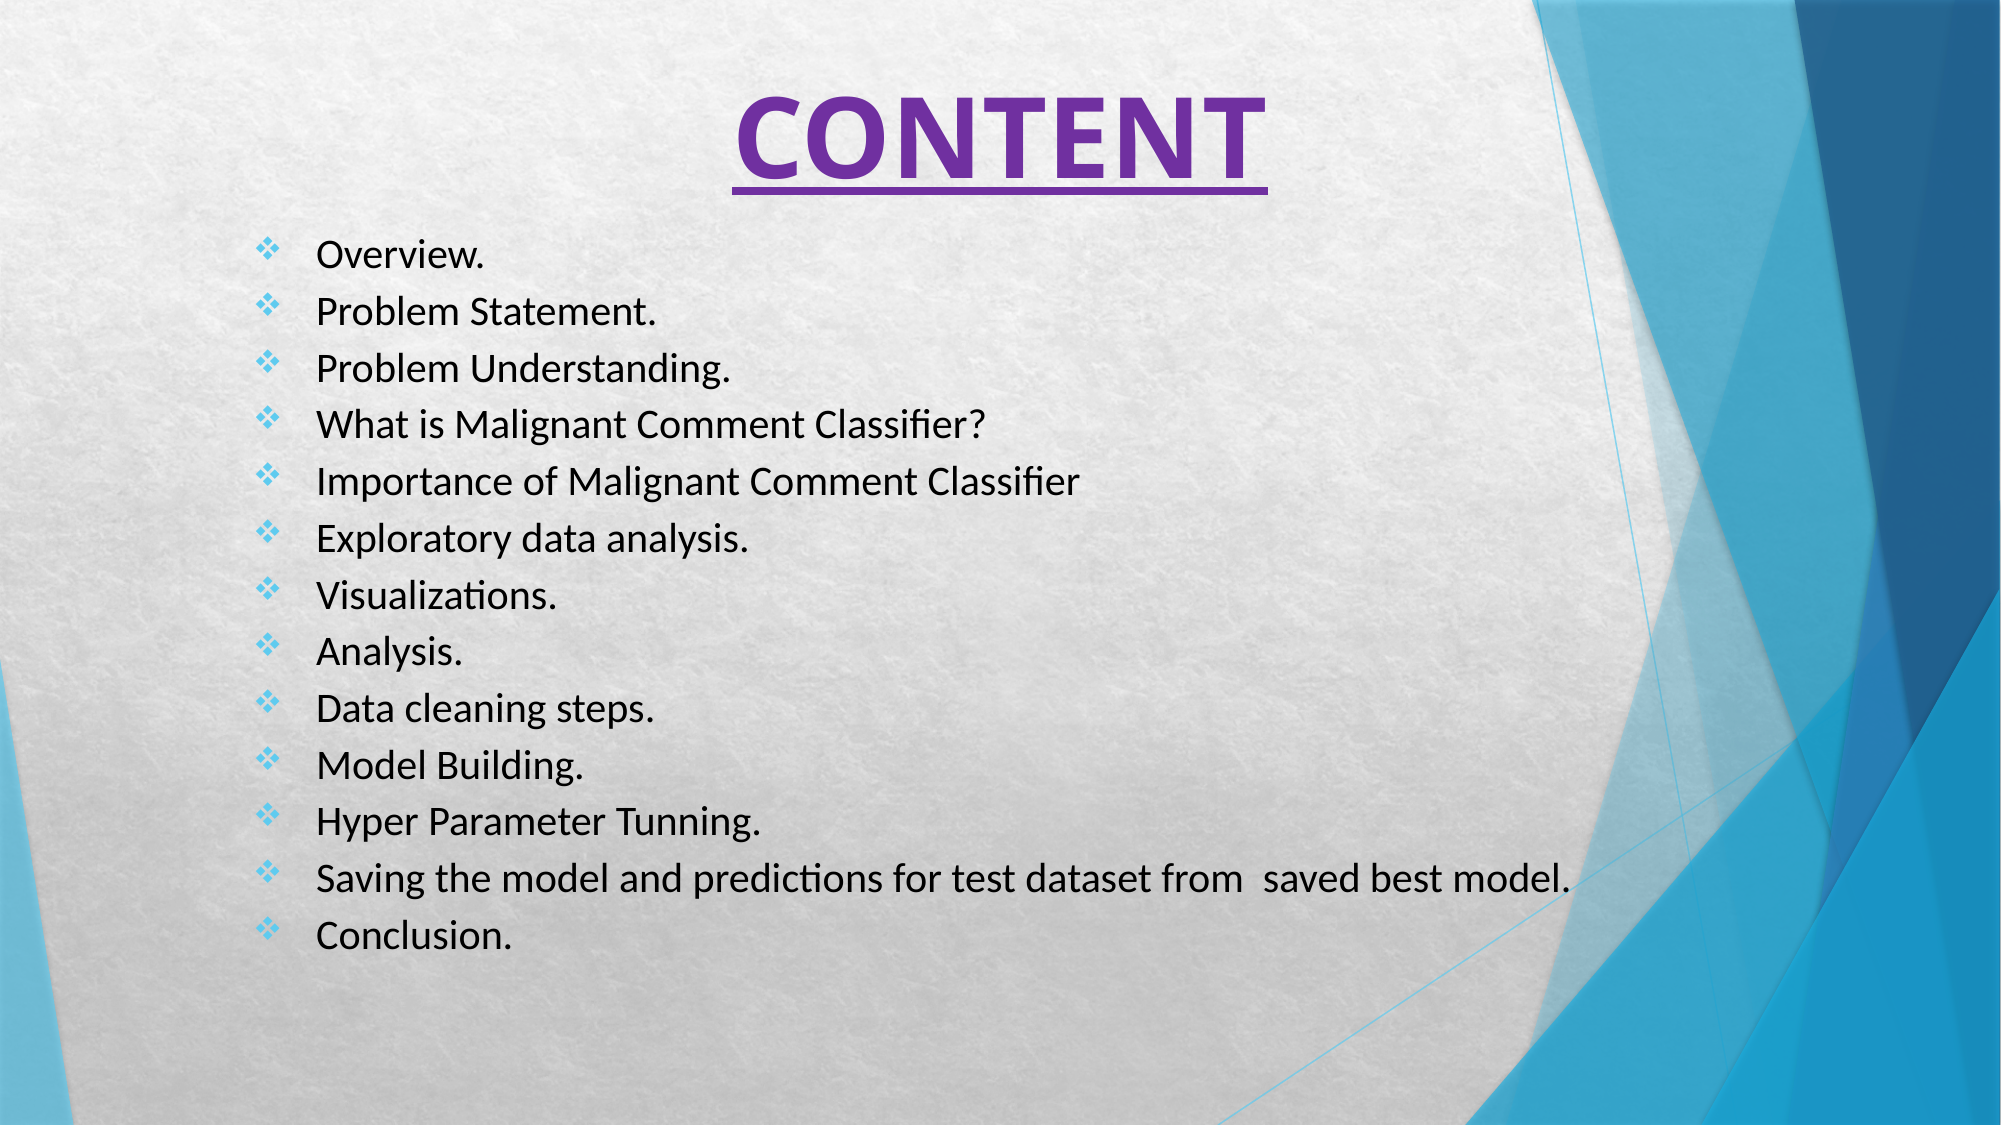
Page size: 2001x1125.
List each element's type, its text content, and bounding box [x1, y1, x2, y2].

list Overview. Problem Statement. Problem Understanding. What is Malignant Comment Classifier? Importance of Malignant Comment Classifier Exploratory data analysis. Visualizations. Analysis. Data cleaning steps. Model Building. Hyper Parameter Tunning. Saving the model and predictions for test dataset from saved best model. Conclusion. [238, 219, 1814, 981]
title CONTENT [212, 58, 1788, 173]
